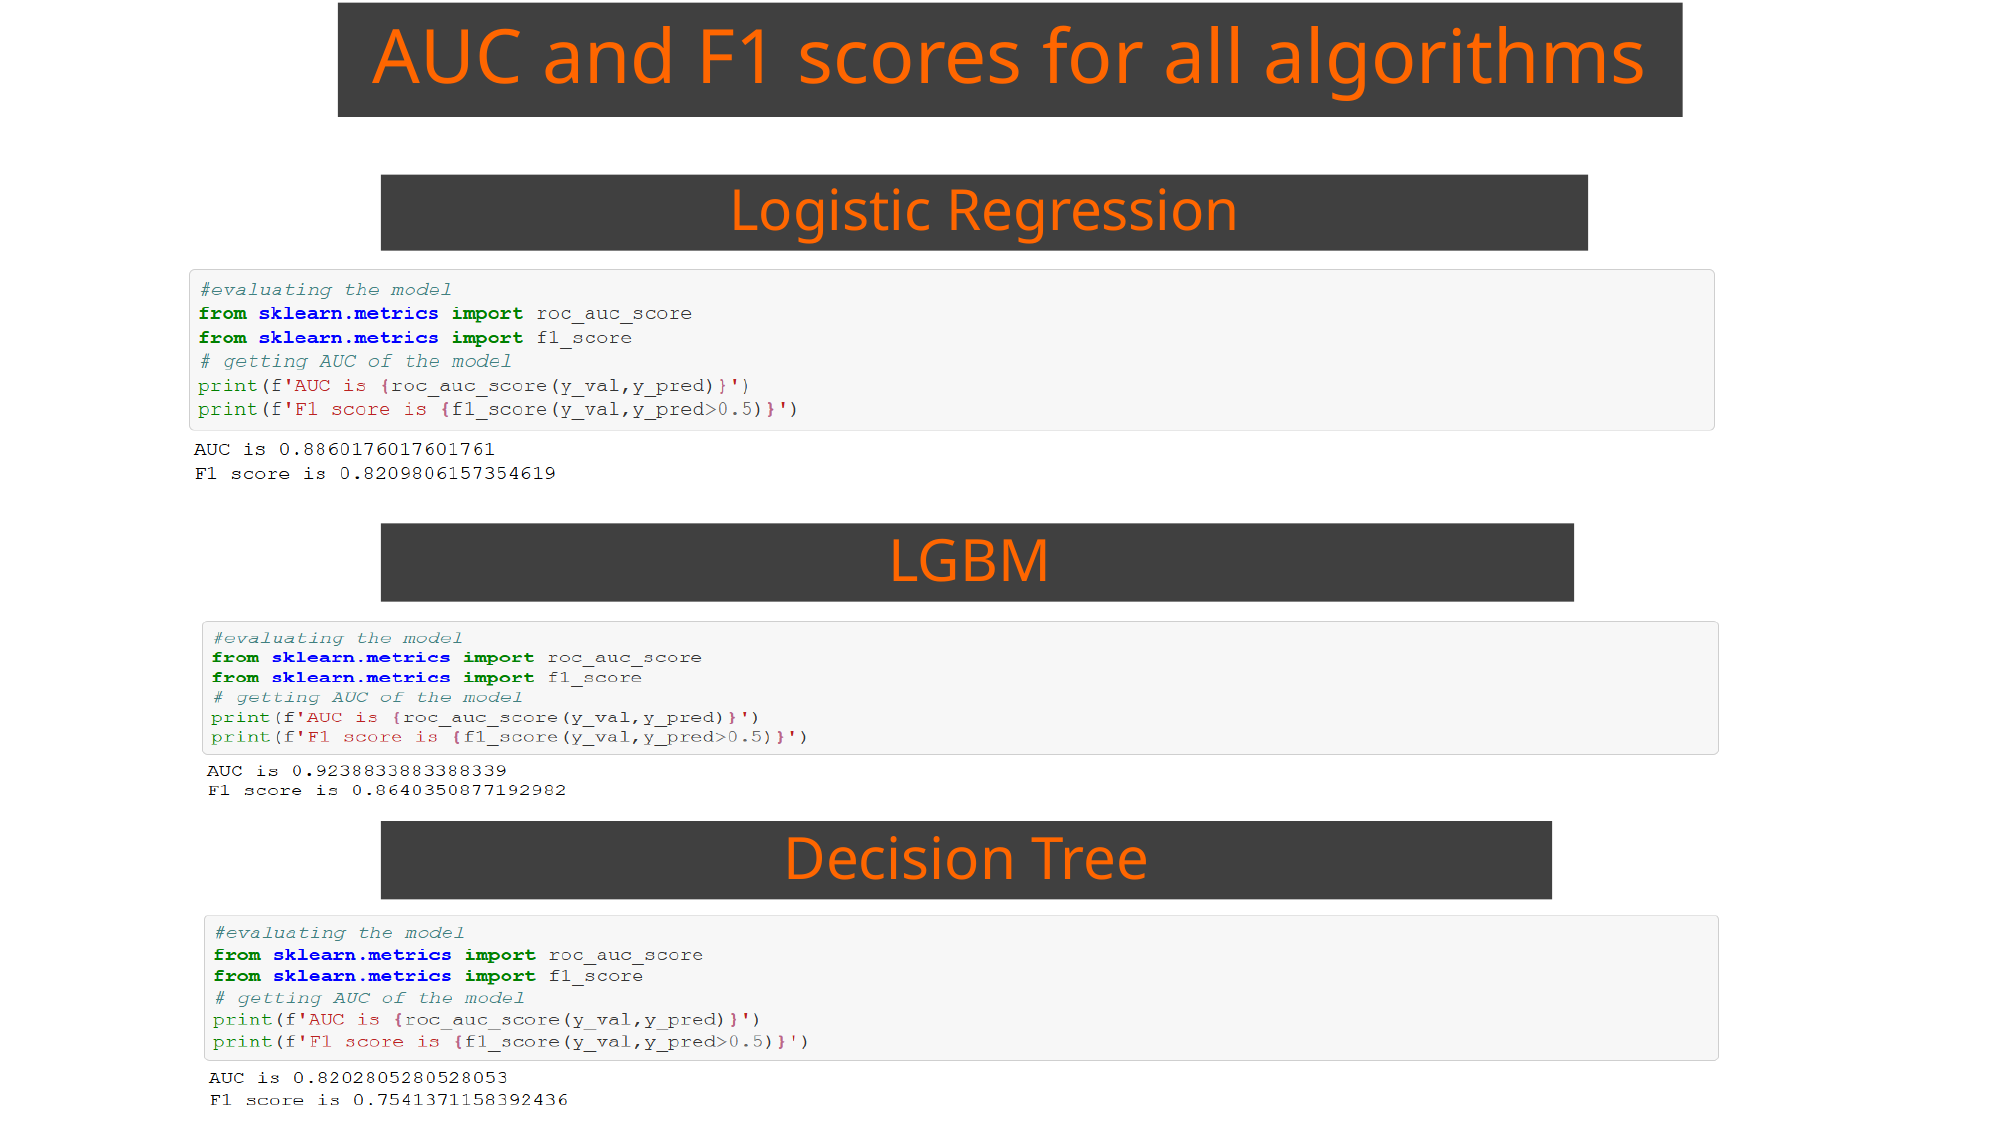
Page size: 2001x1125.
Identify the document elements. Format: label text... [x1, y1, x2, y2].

picture [194, 614, 1726, 809]
text_box LGBM [380, 523, 1575, 602]
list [177, 260, 1726, 482]
picture [194, 911, 1739, 1112]
text_box AUC and F1 scores for all algorithms [337, 2, 1683, 117]
text_box Decision Tree [380, 821, 1553, 900]
title Logistic Regression [380, 174, 1589, 251]
